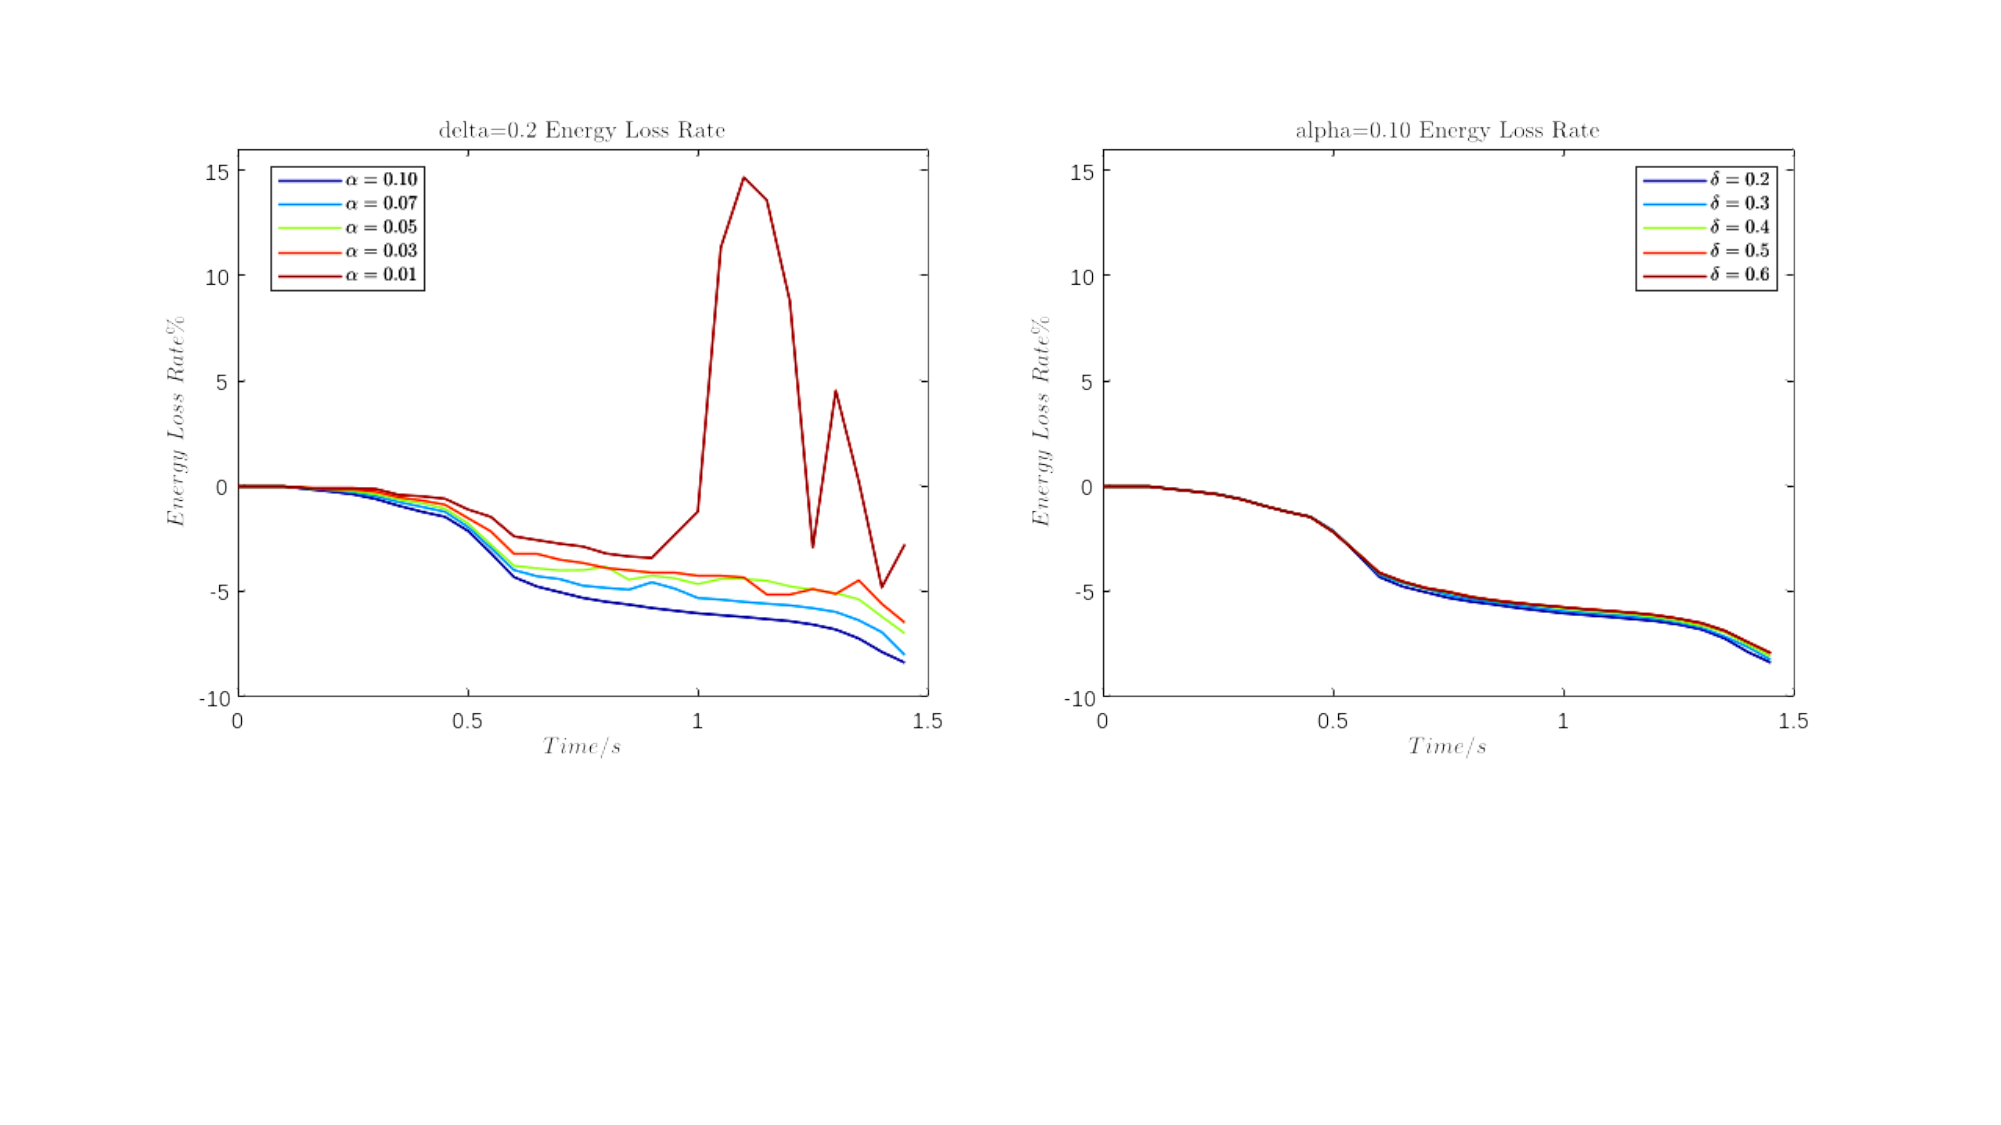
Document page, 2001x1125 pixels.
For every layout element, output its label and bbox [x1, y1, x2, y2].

picture [122, 99, 1877, 768]
